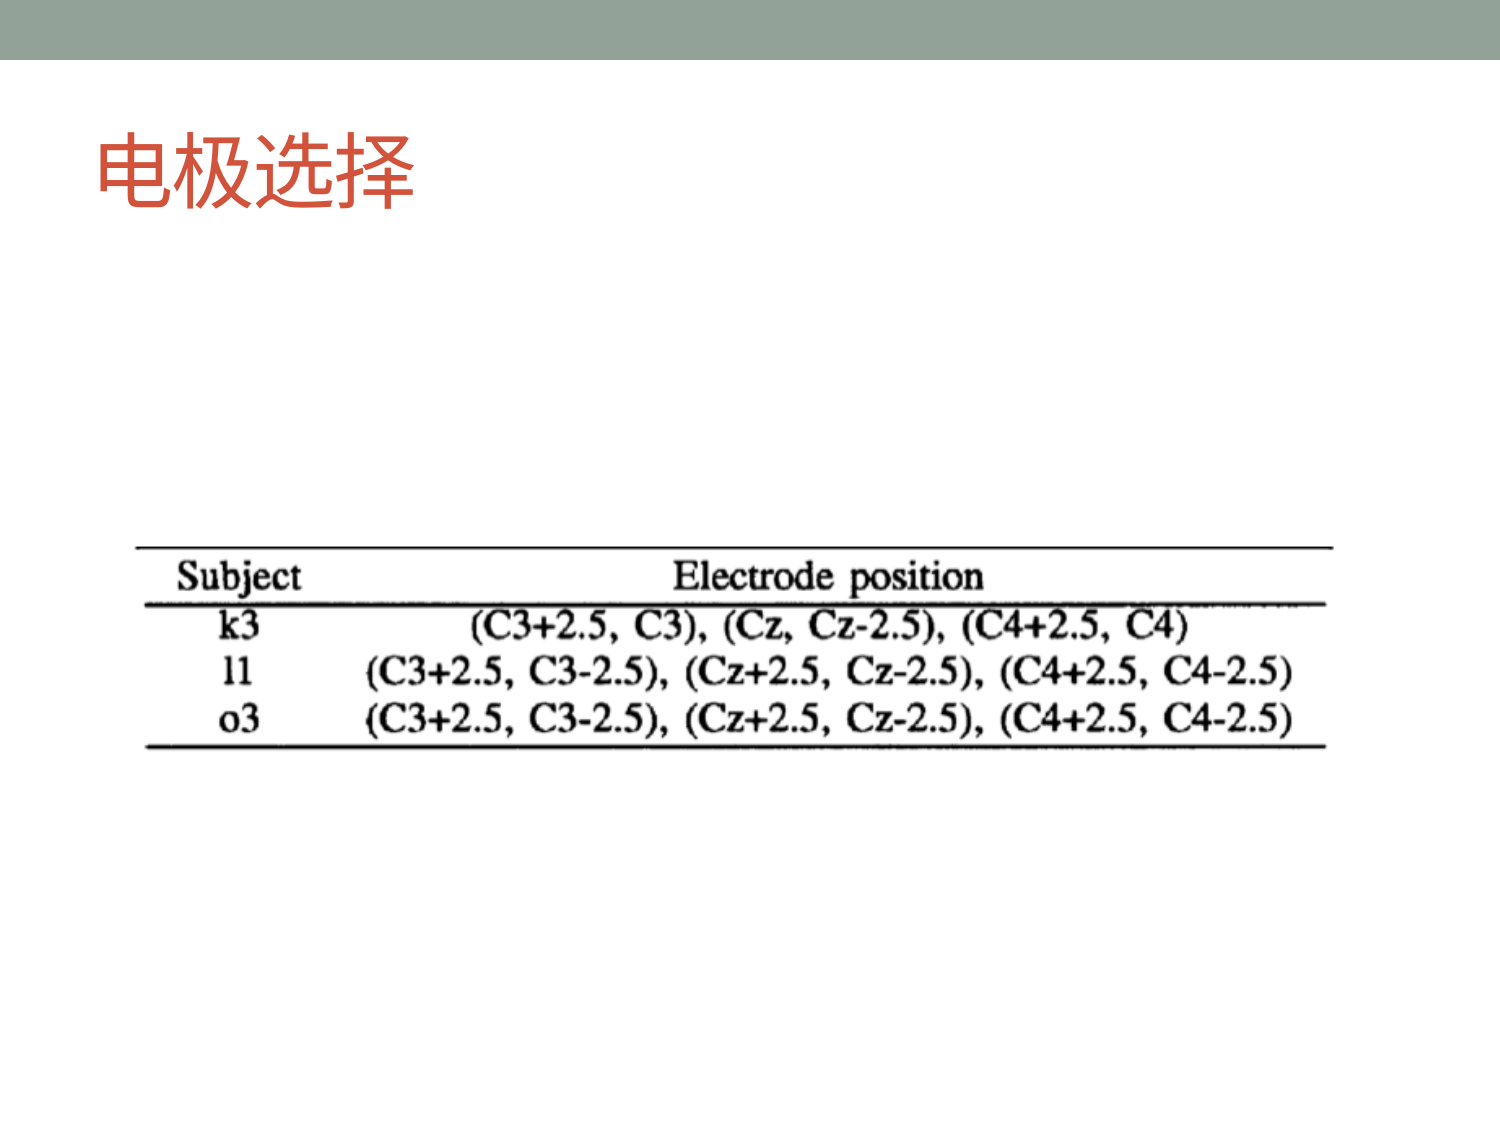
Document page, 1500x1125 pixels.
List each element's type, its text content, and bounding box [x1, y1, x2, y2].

title 电极选择 [75, 87, 1425, 250]
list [74, 262, 1426, 1063]
